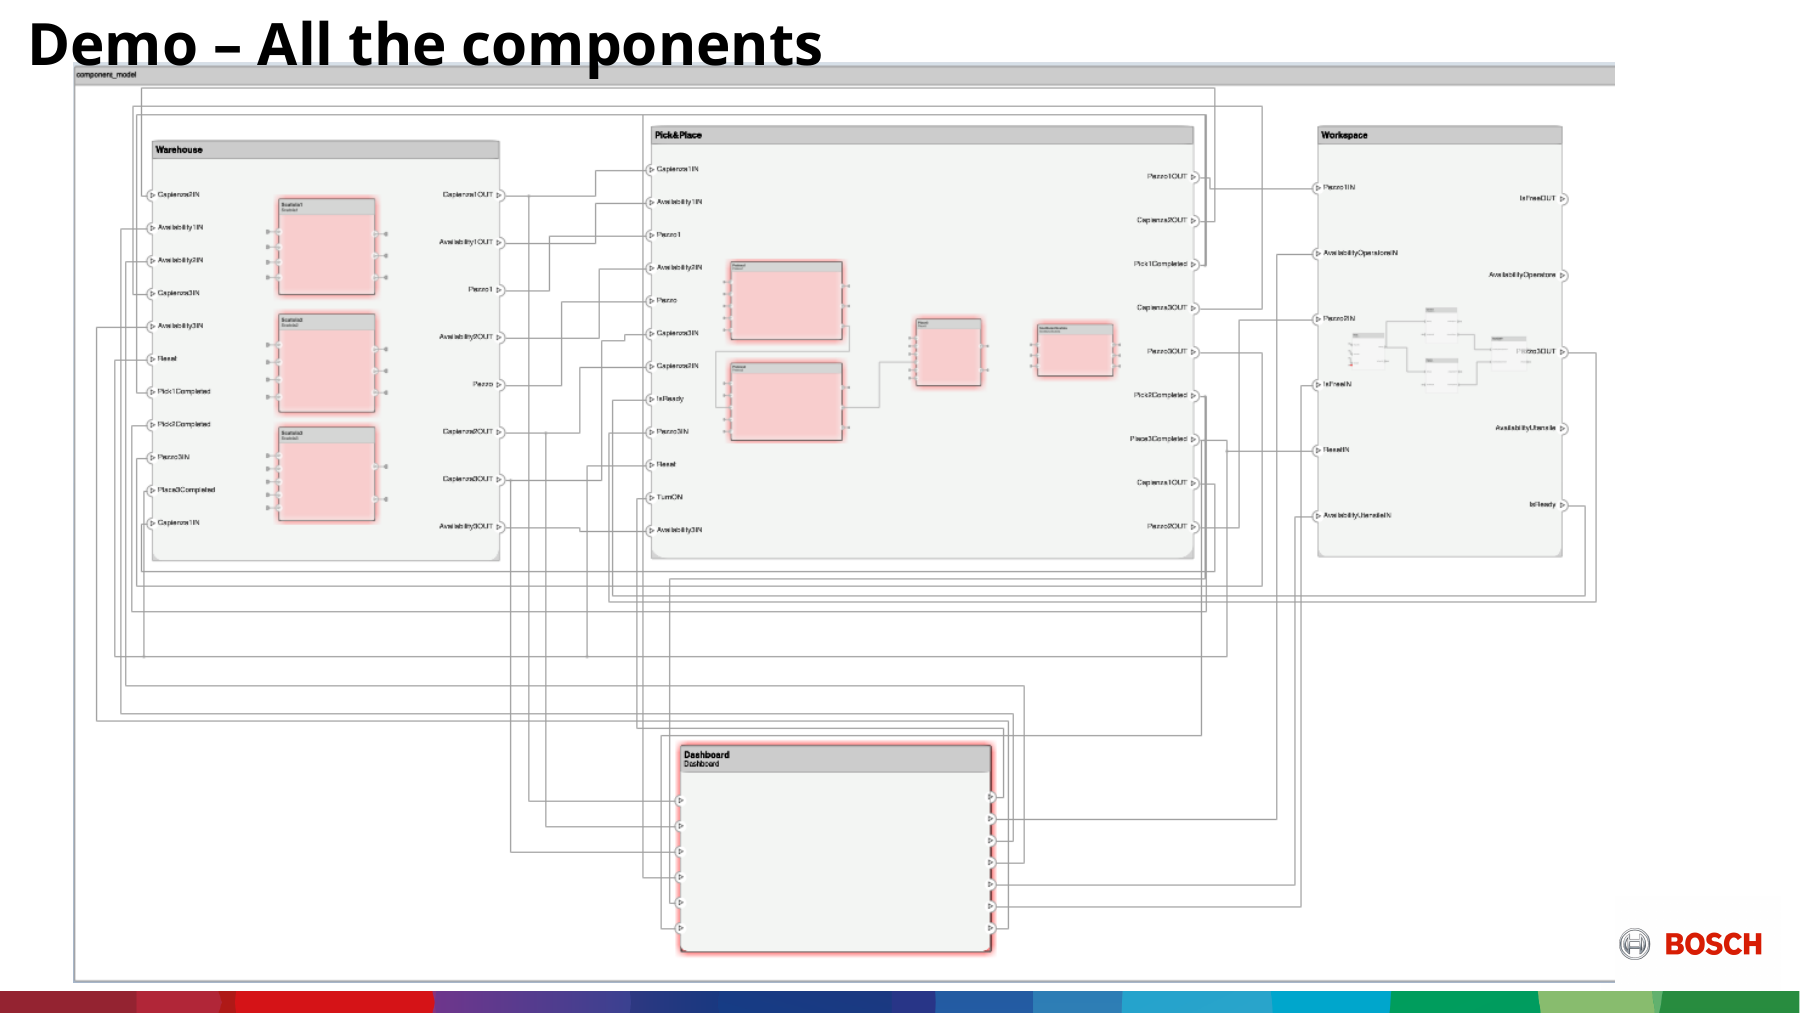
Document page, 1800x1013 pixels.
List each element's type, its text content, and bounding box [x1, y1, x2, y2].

picture [0, 991, 1272, 1013]
picture [1390, 991, 1800, 1013]
picture [73, 62, 1615, 983]
text_box Demo – All the components [27, 15, 1743, 79]
